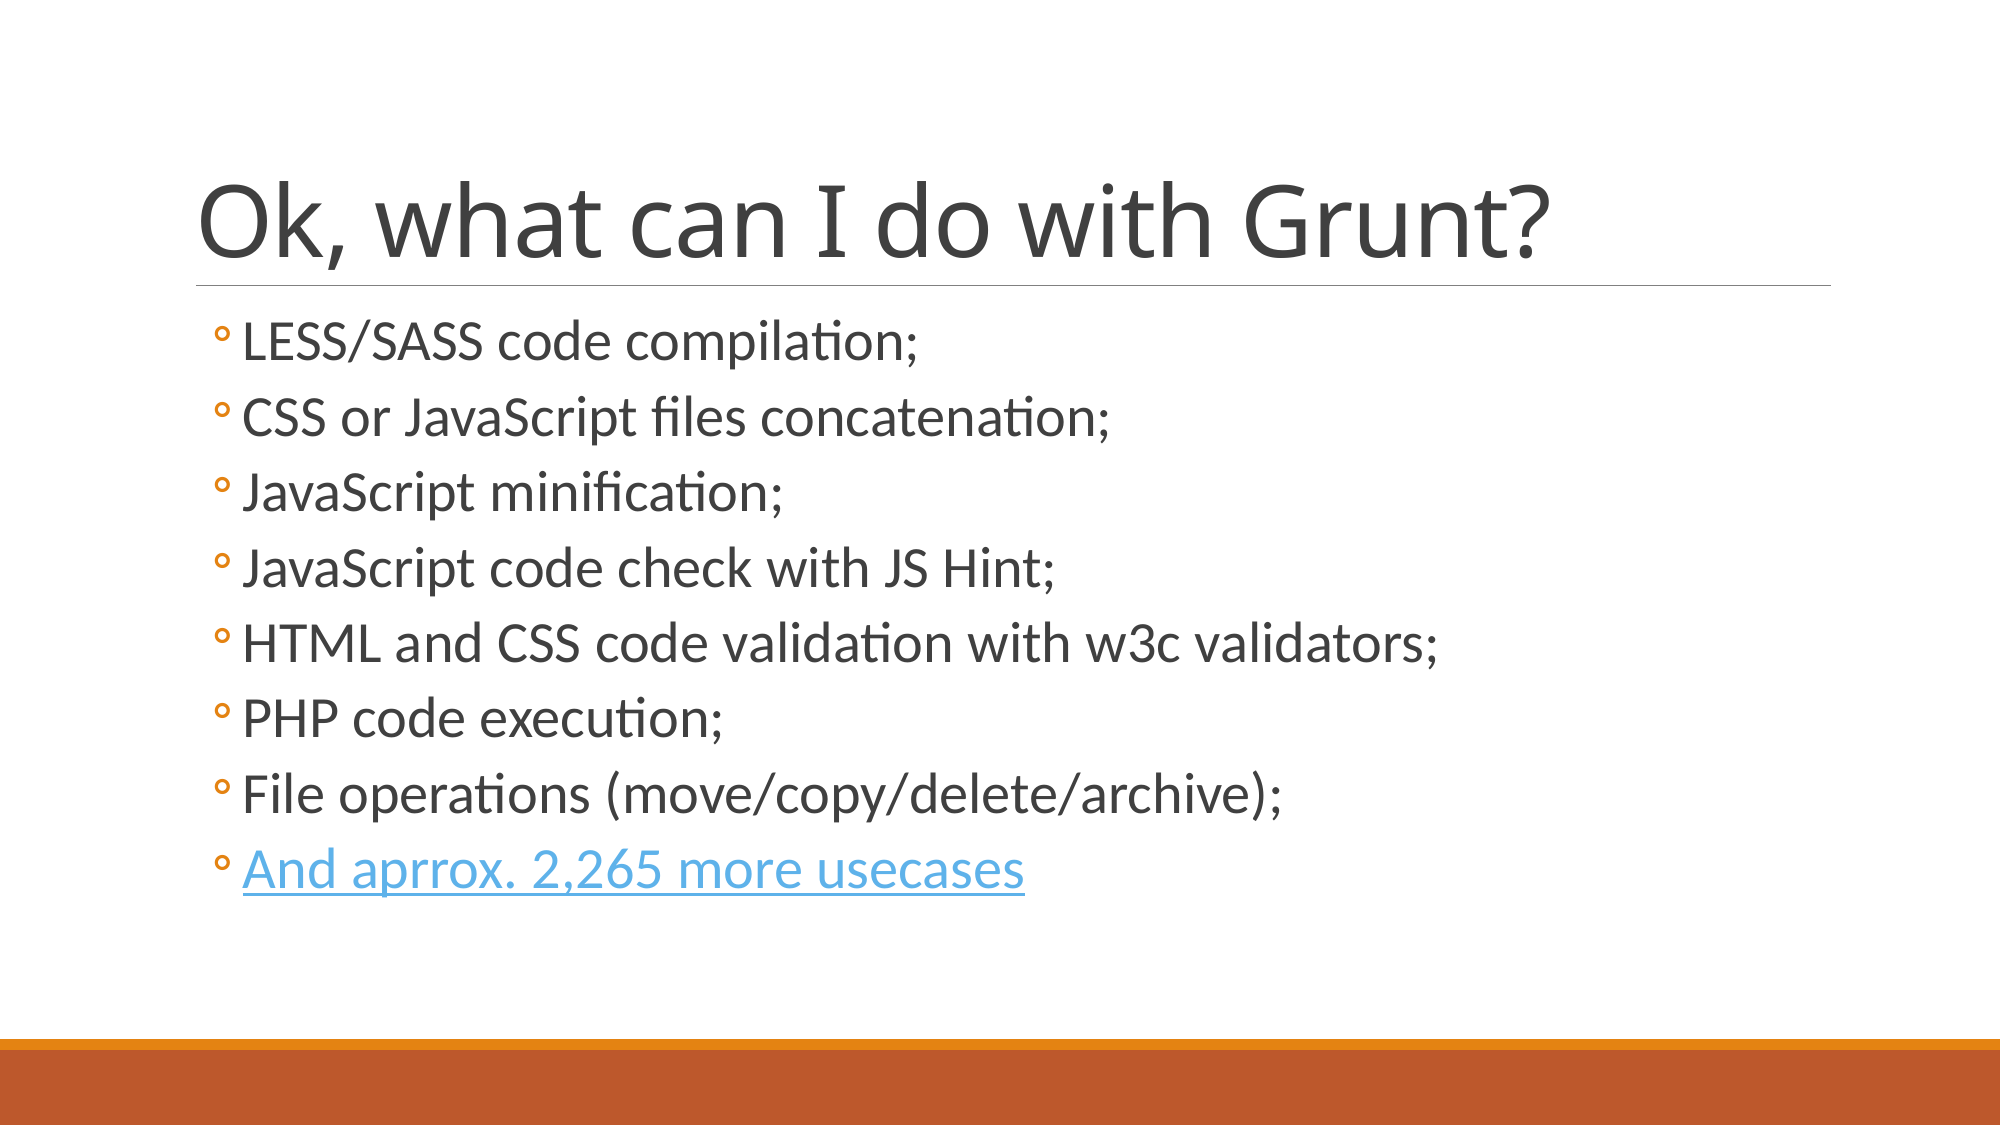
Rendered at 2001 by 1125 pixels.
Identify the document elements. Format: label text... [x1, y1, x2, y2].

title Ok, what can I do with Grunt? [180, 47, 1830, 285]
list LESS/SASS code compilation; CSS or JavaScript files concatenation; JavaScript minification; JavaScript code check with JS Hint; HTML and CSS code validation with w3c validators; PHP code execution; File operations (move/copy/delete/archive); And aprrox. 2,265 more usecases [180, 302, 1830, 963]
